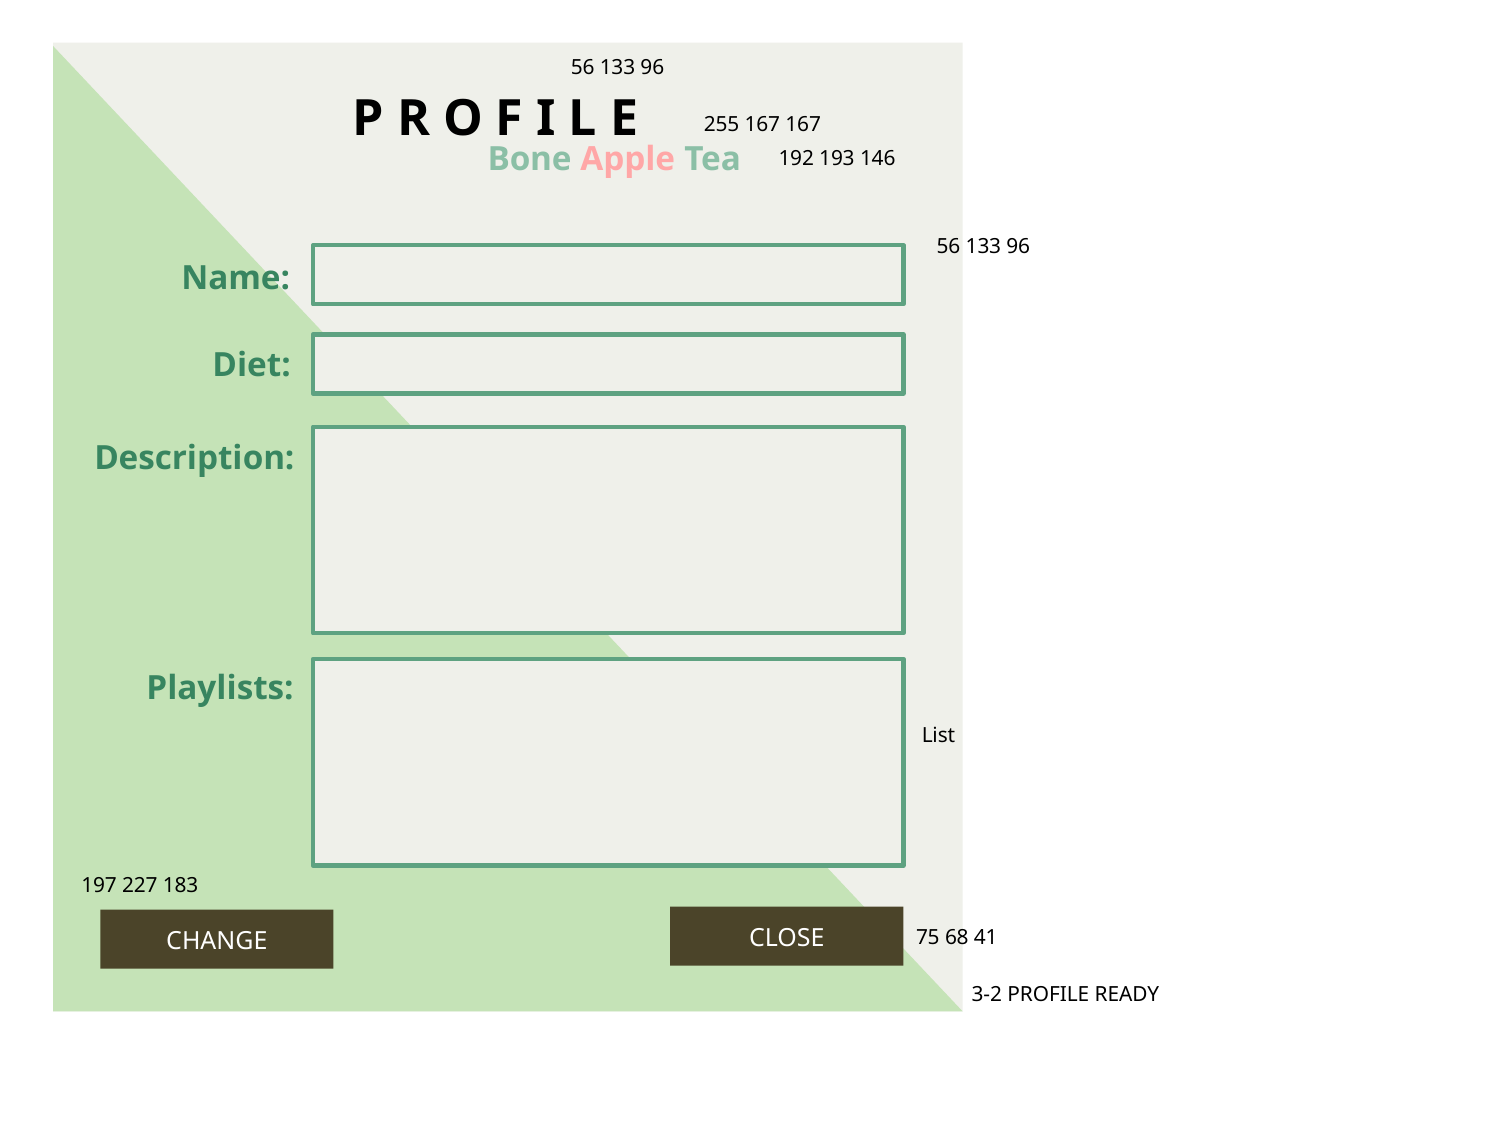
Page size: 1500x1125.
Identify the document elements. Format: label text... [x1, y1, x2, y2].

text_box [51, 41, 965, 916]
text_box [915, 956, 965, 1000]
text_box Name: [166, 248, 311, 304]
text_box [311, 657, 906, 868]
text_box Playlists: [131, 658, 310, 714]
text_box Diet: [197, 336, 311, 391]
text_box 3-2 PROFILE READY [956, 972, 1175, 1013]
text_box 56 133 96 [921, 225, 1045, 265]
text_box 197 227 183 [66, 864, 214, 904]
text_box 75 68 41 [901, 916, 1018, 956]
text_box 255 167 167 [689, 103, 836, 143]
text_box 56 133 96 [556, 45, 680, 86]
text_box [311, 425, 906, 635]
text_box CLOSE [668, 905, 906, 968]
text_box [50, 43, 964, 1014]
text_box Bone Apple Tea [472, 129, 763, 185]
text_box CHANGE [98, 907, 336, 971]
text_box P R O F I L E [337, 77, 678, 153]
text_box List [907, 714, 971, 755]
text_box [311, 332, 906, 396]
text_box [311, 243, 906, 306]
text_box Description: [79, 428, 311, 484]
text_box 192 193 146 [763, 137, 911, 177]
